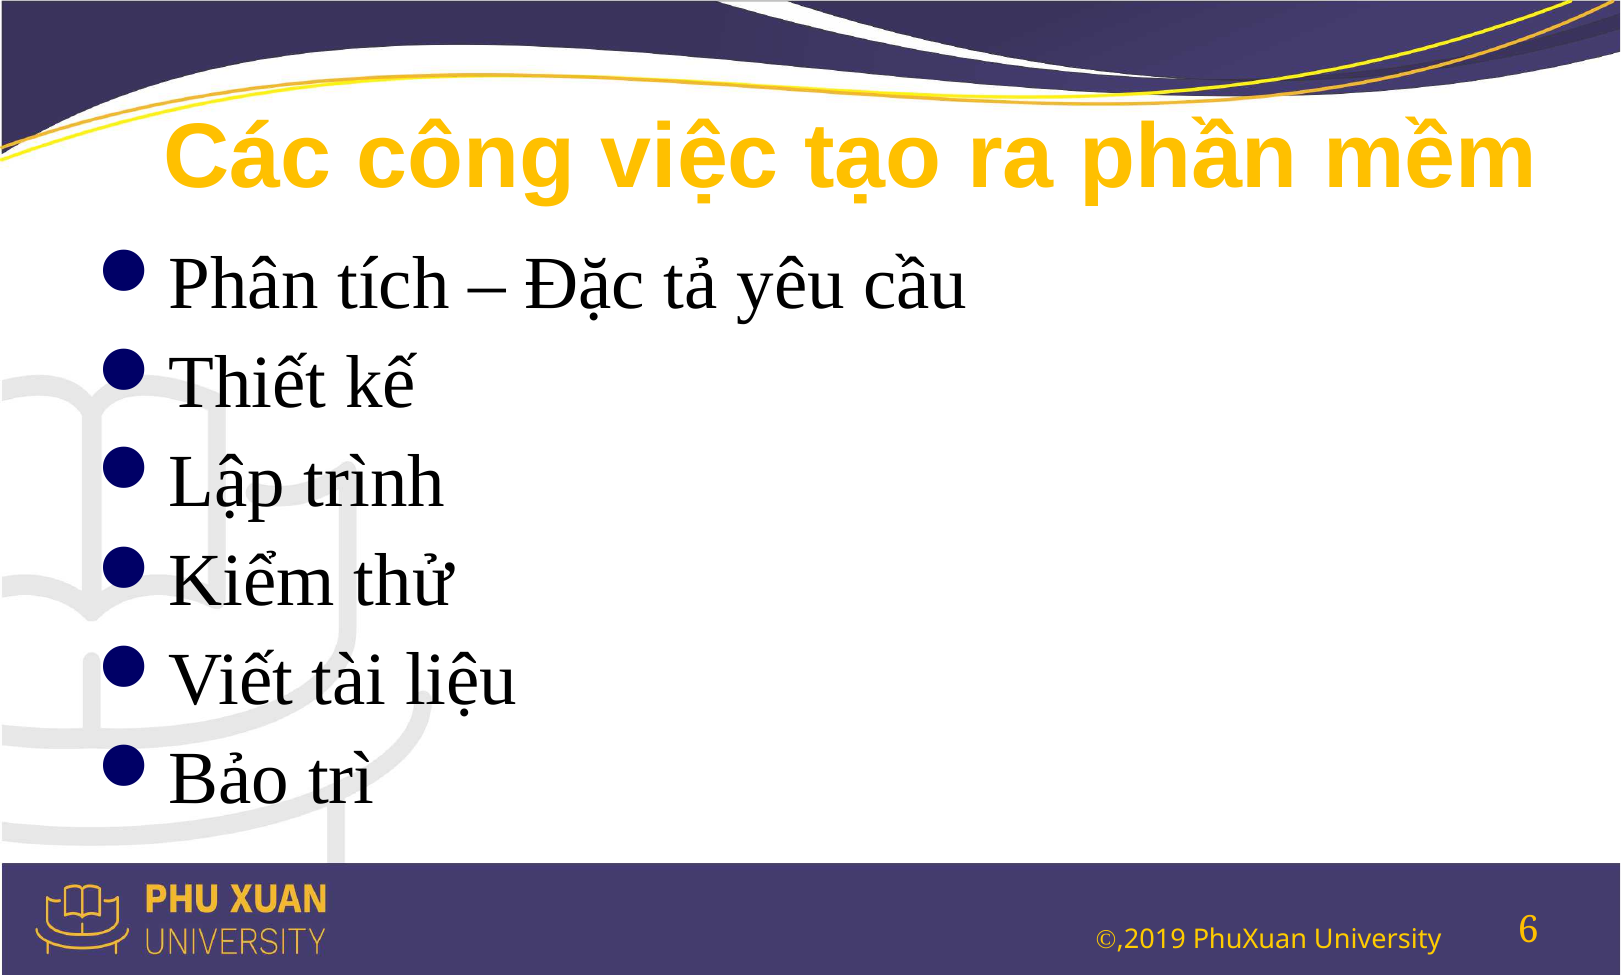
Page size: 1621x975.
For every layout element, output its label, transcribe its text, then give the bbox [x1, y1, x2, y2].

slide_number 6 [1404, 903, 1539, 956]
picture [0, 0, 1621, 975]
title Các công việc tạo ra phần mềm [81, 43, 1540, 206]
list Phân tích – Đặc tả yêu cầu Thiết kế Lập trình Kiểm thử Viết tài liệu Bảo trì [81, 216, 1540, 841]
